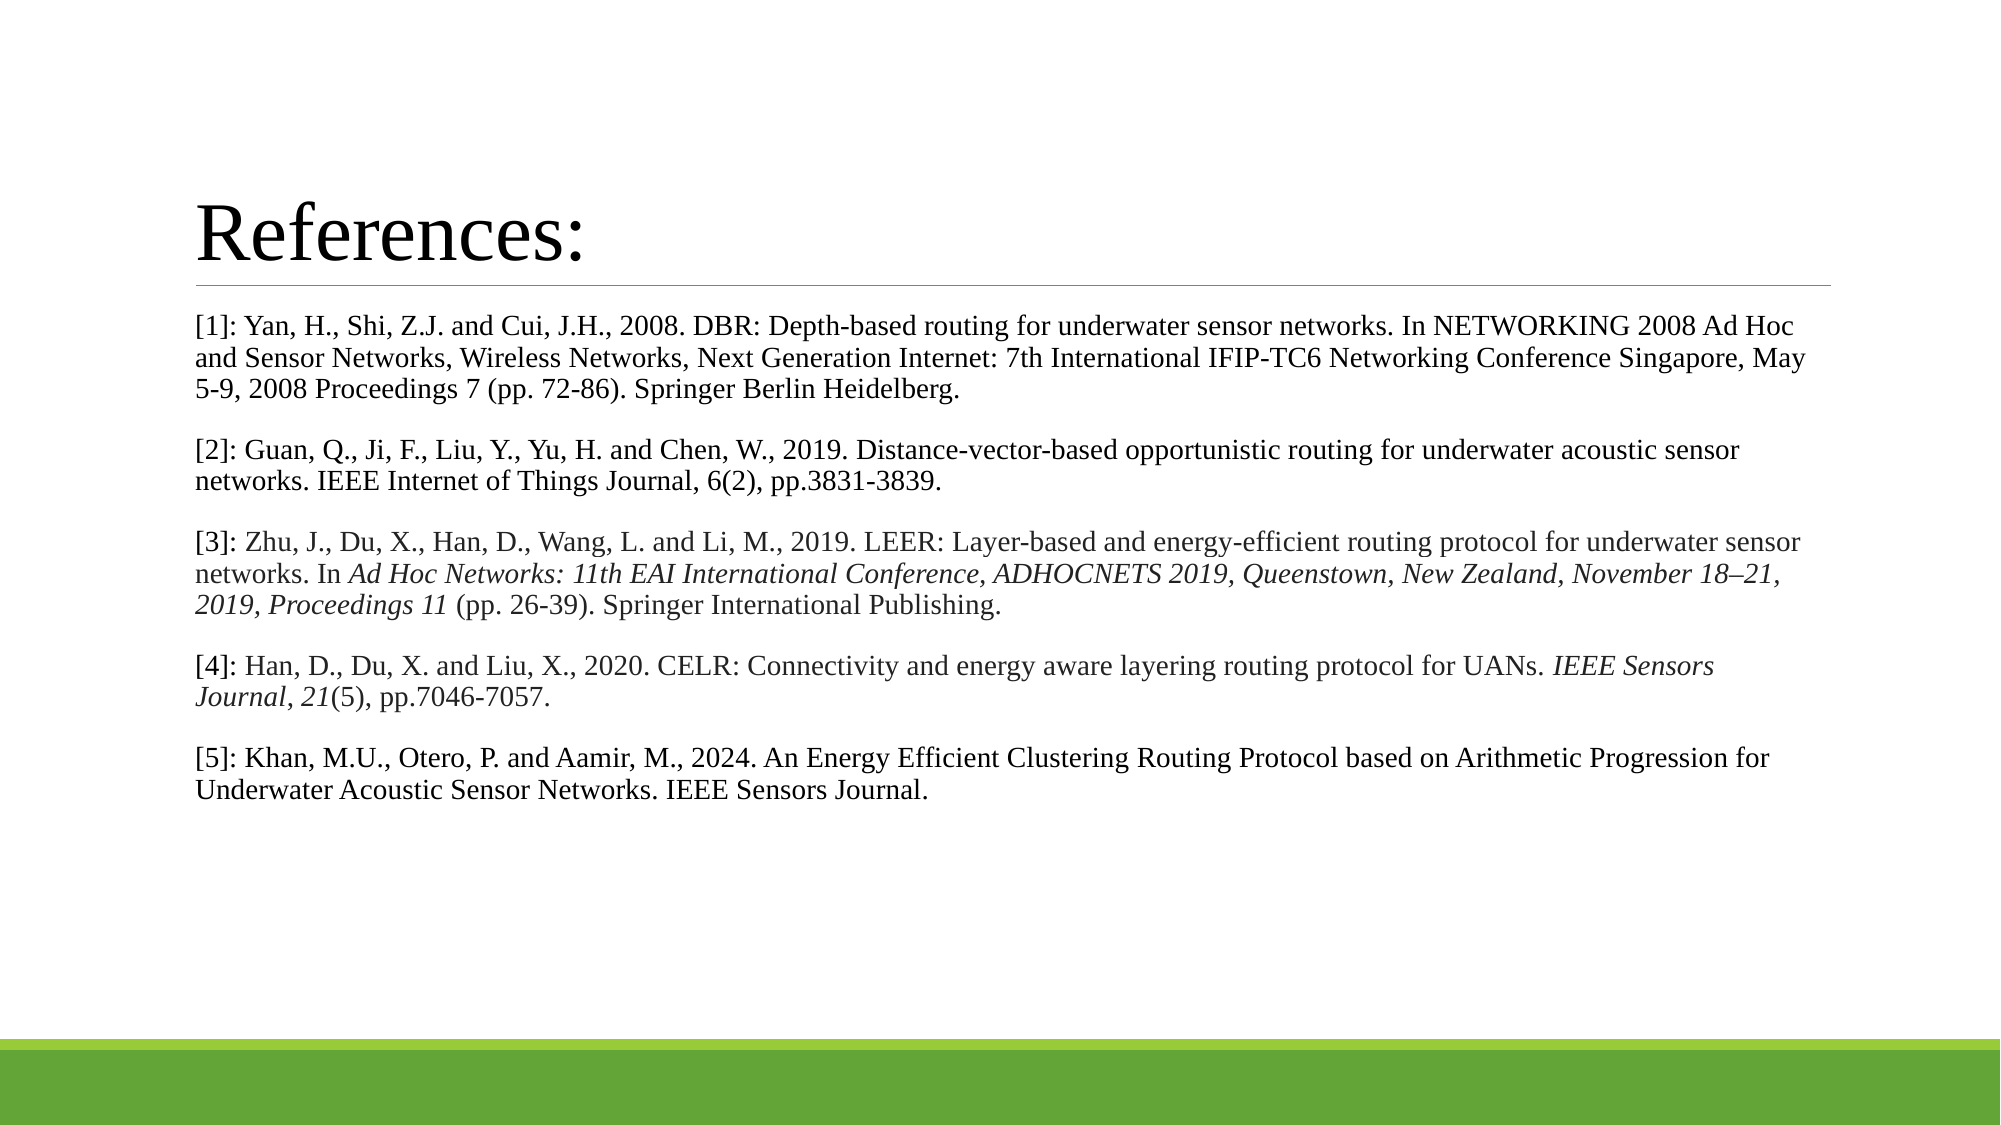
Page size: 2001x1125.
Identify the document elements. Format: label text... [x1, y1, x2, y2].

title References: [180, 47, 1830, 285]
list [1]: Yan, H., Shi, Z.J. and Cui, J.H., 2008. DBR: Depth-based routing for underwater sensor networks. In NETWORKING 2008 Ad Hoc and Sensor Networks, Wireless Networks, Next Generation Internet: 7th International IFIP-TC6 Networking Conference Singapore, May 5-9, 2008 Proceedings 7 (pp. 72-86). Springer Berlin Heidelberg. [2]: Guan, Q., Ji, F., Liu, Y., Yu, H. and Chen, W., 2019. Distance-vector-based opportunistic routing for underwater acoustic sensor networks. IEEE Internet of Things Journal, 6(2), pp.3831-3839. [3]: Zhu, J., Du, X., Han, D., Wang, L. and Li, M., 2019. LEER: Layer-based and energy-efficient routing protocol for underwater sensor networks. In Ad Hoc Networks: 11th EAI International Conference, ADHOCNETS 2019, Queenstown, New Zealand, November 18–21, 2019, Proceedings 11 (pp. 26-39). Springer International Publishing. [4]: Han, D., Du, X. and Liu, X., 2020. CELR: Connectivity and energy aware layering routing protocol for UANs. IEEE Sensors Journal, 21(5), pp.7046-7057. [5]: Khan, M.U., Otero, P. and Aamir, M., 2024. An Energy Efficient Clustering Routing Protocol based on Arithmetic Progression for Underwater Acoustic Sensor Networks. IEEE Sensors Journal. [180, 302, 1830, 889]
